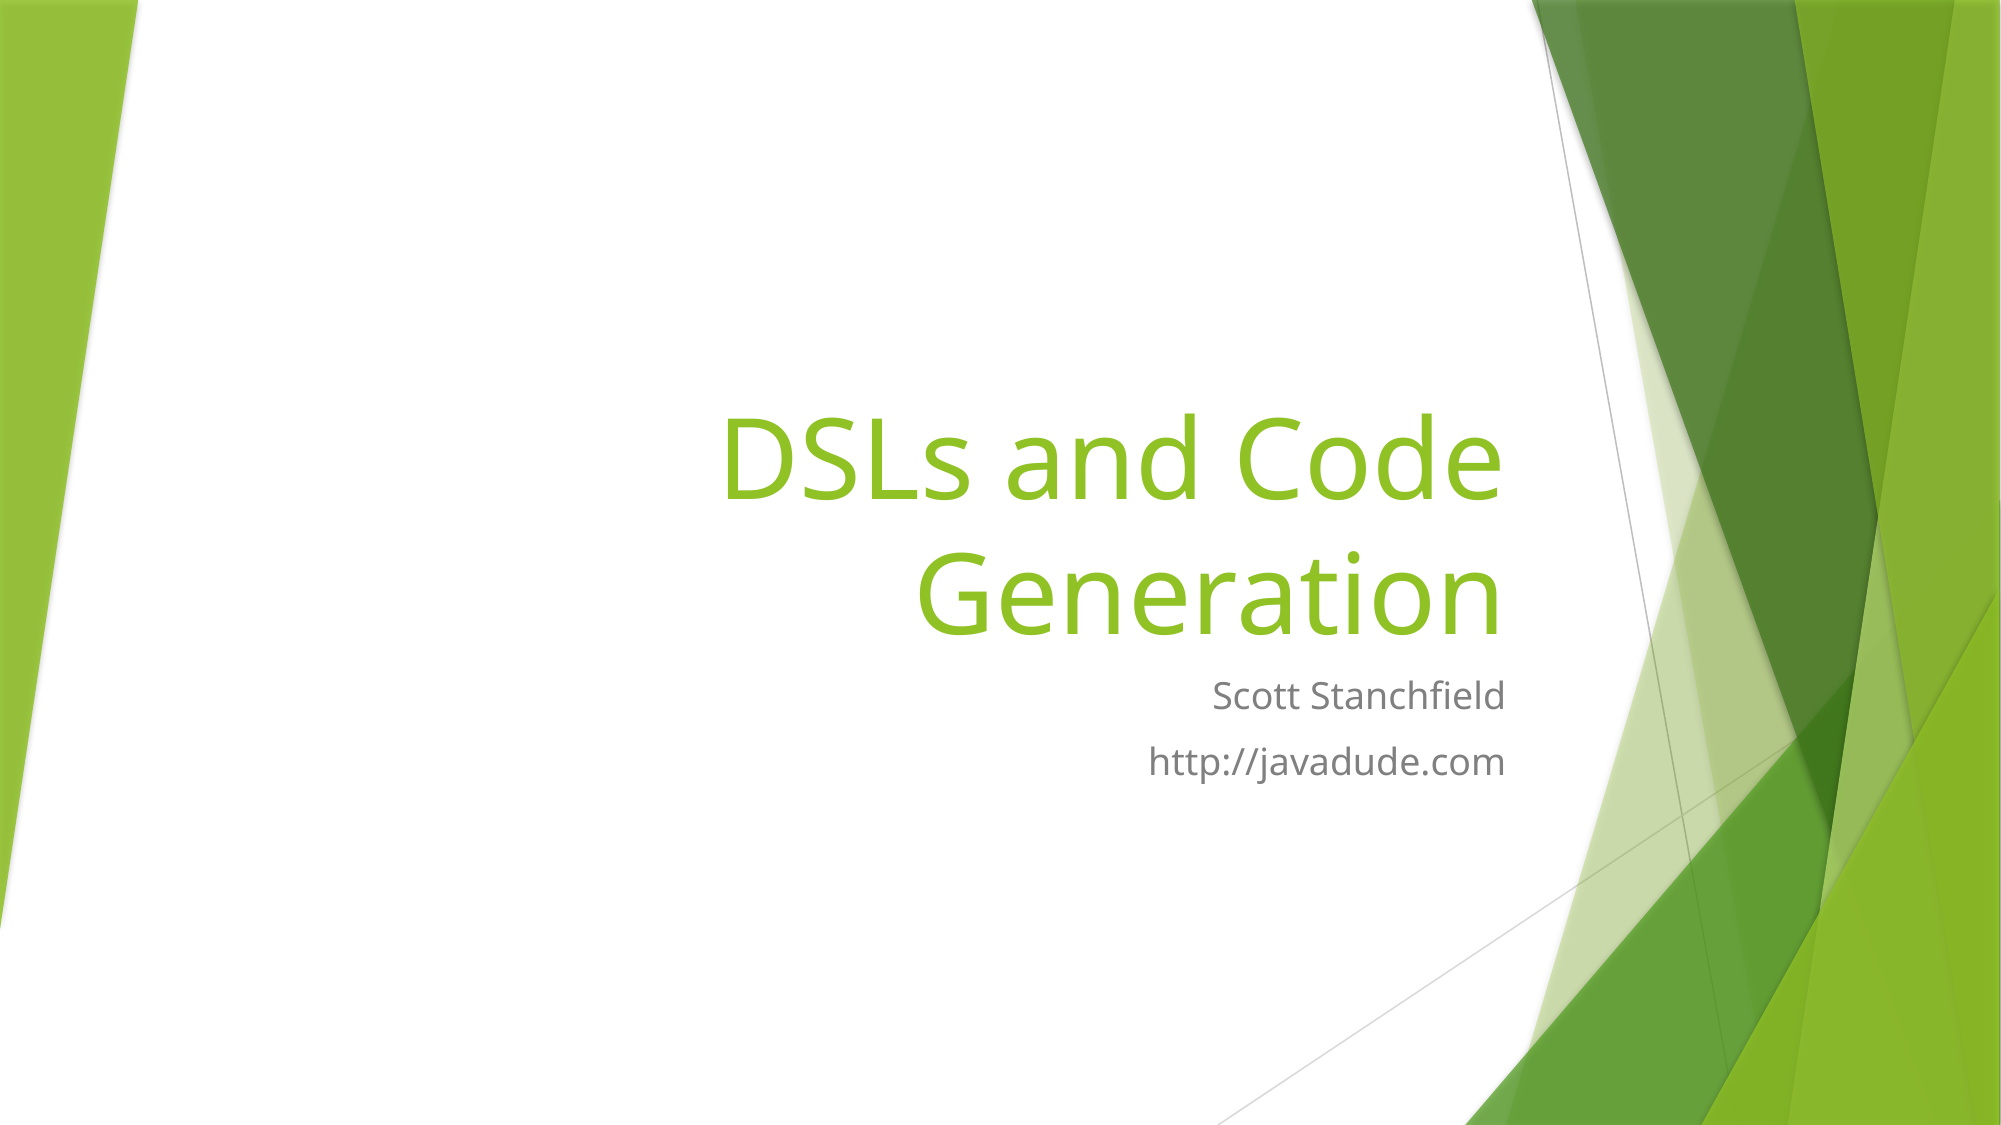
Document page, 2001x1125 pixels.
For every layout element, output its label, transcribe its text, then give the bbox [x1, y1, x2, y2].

title DSLs and Code Generation [247, 394, 1522, 664]
subtitle Scott Stanchfield http://javadude.com [247, 664, 1522, 845]
